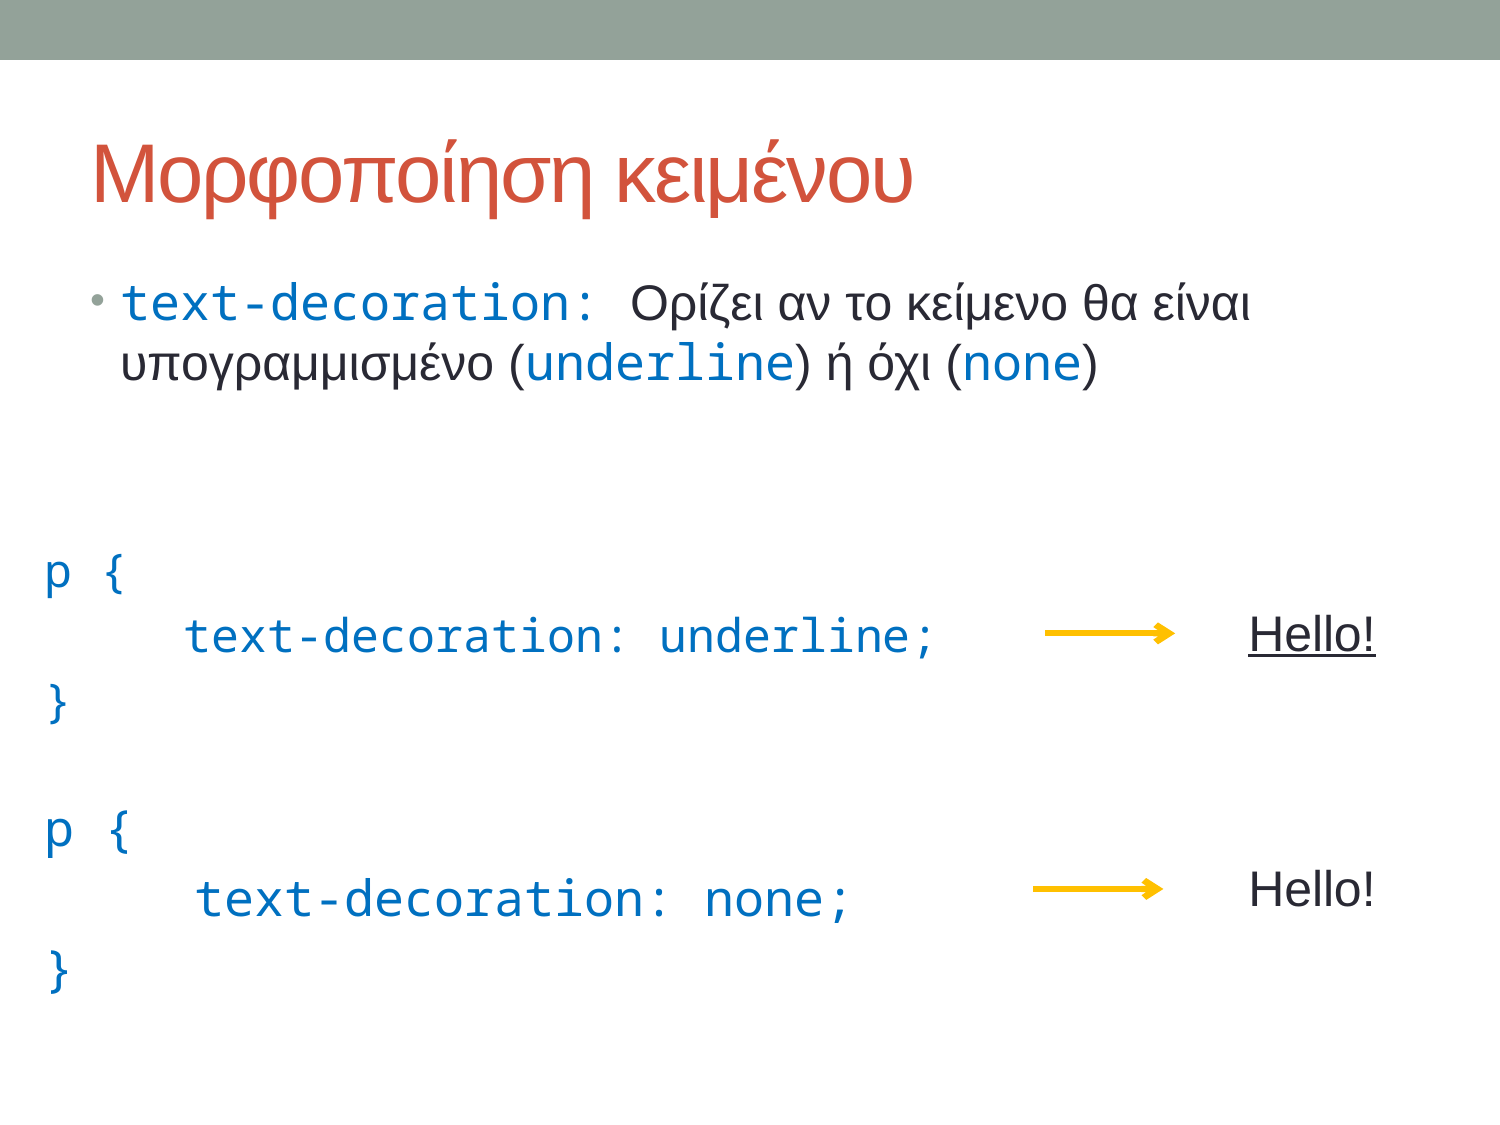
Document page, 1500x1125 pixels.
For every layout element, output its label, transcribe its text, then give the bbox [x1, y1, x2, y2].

list text-decoration: Ορίζει αν το κείμενο θα είναι υπογραμμισμένο (underline) ή όχι (none) [75, 262, 1425, 1063]
text_box Hello! [1175, 593, 1450, 669]
title Μορφοποίηση κειμένου [75, 87, 1425, 250]
text_box p { text-decoration: underline; } [29, 533, 975, 776]
text_box p { text-decoration: none; } [29, 789, 939, 1031]
text_box Hello! [1175, 849, 1450, 924]
